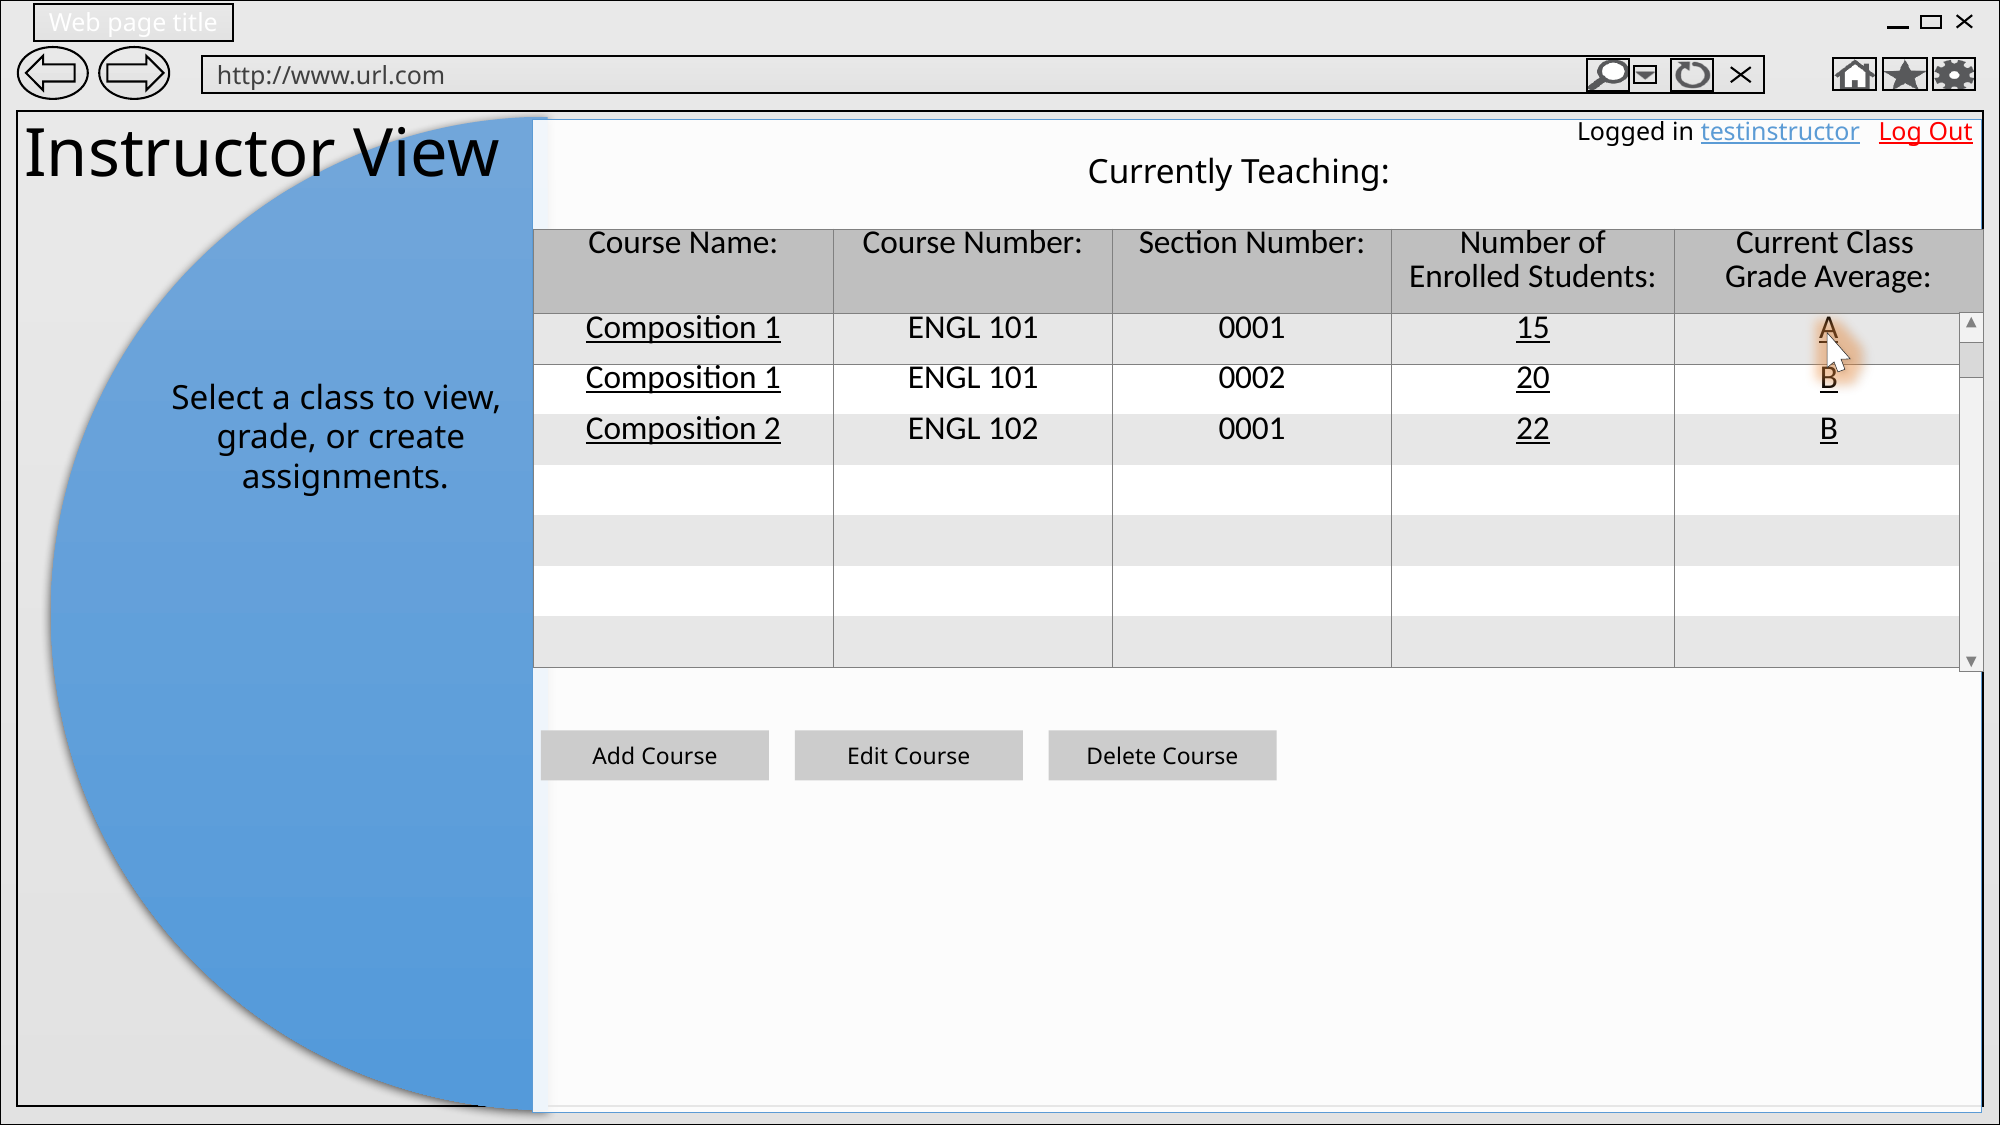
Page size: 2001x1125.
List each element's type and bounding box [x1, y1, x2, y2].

text_box [0, 0, 2000, 1125]
text_box [84, 119, 2000, 1113]
text_box [1959, 312, 1984, 672]
